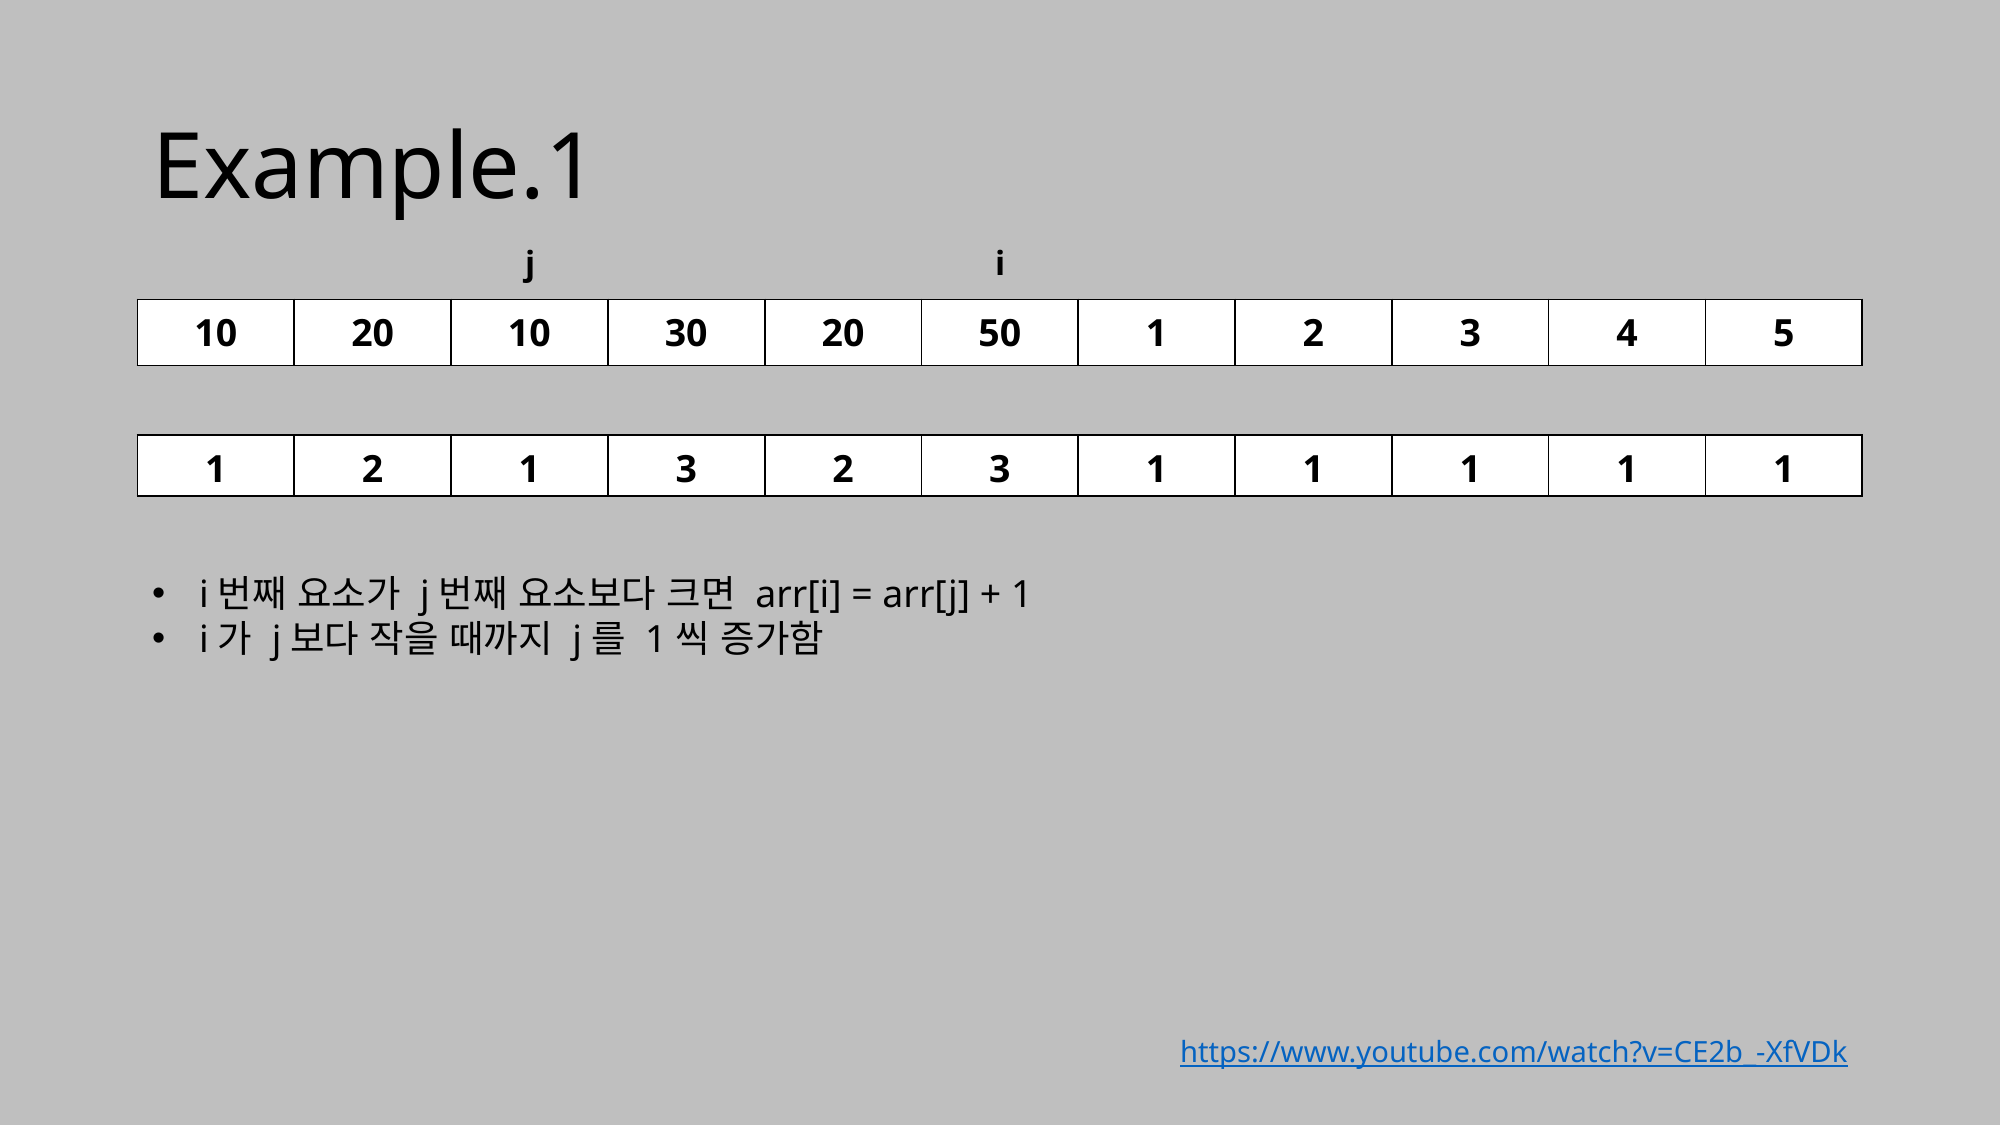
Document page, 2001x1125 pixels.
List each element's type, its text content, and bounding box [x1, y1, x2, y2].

table_header 1 [138, 436, 293, 495]
table_header 2 [766, 436, 921, 495]
table_header 1 [1079, 300, 1234, 365]
title Example.1 [137, 59, 1863, 278]
table_header 5 [1706, 300, 1861, 365]
table_header 10 [452, 300, 607, 365]
text_box https://www.youtube.com/watch?v=CE2b_-XfVDk [137, 1025, 1863, 1081]
table_header 2 [1236, 300, 1391, 365]
table_header 20 [295, 300, 450, 365]
table_header 1 [1236, 436, 1391, 495]
table_header 1 [452, 436, 607, 495]
text_box j [478, 234, 582, 289]
table_header 1 [1393, 436, 1548, 495]
text_box i [948, 234, 1052, 289]
table_header 30 [609, 300, 764, 365]
table_header 1 [1549, 436, 1705, 495]
table_header 1 [1079, 436, 1234, 495]
table_header 4 [1549, 300, 1705, 365]
table_header 3 [609, 436, 764, 495]
table_header 20 [766, 300, 921, 365]
table_header 10 [138, 300, 293, 365]
table_header 50 [922, 300, 1077, 365]
table_header 1 [1706, 436, 1861, 495]
table_header 3 [922, 436, 1077, 495]
text_box i번째 요소가 j번째 요소보다 크면 arr[i] = arr[j] + 1 i가 j보다 작을 때까지 j를 1씩 증가함 [137, 562, 1863, 668]
table_header 2 [295, 436, 450, 495]
table_header 3 [1393, 300, 1548, 365]
